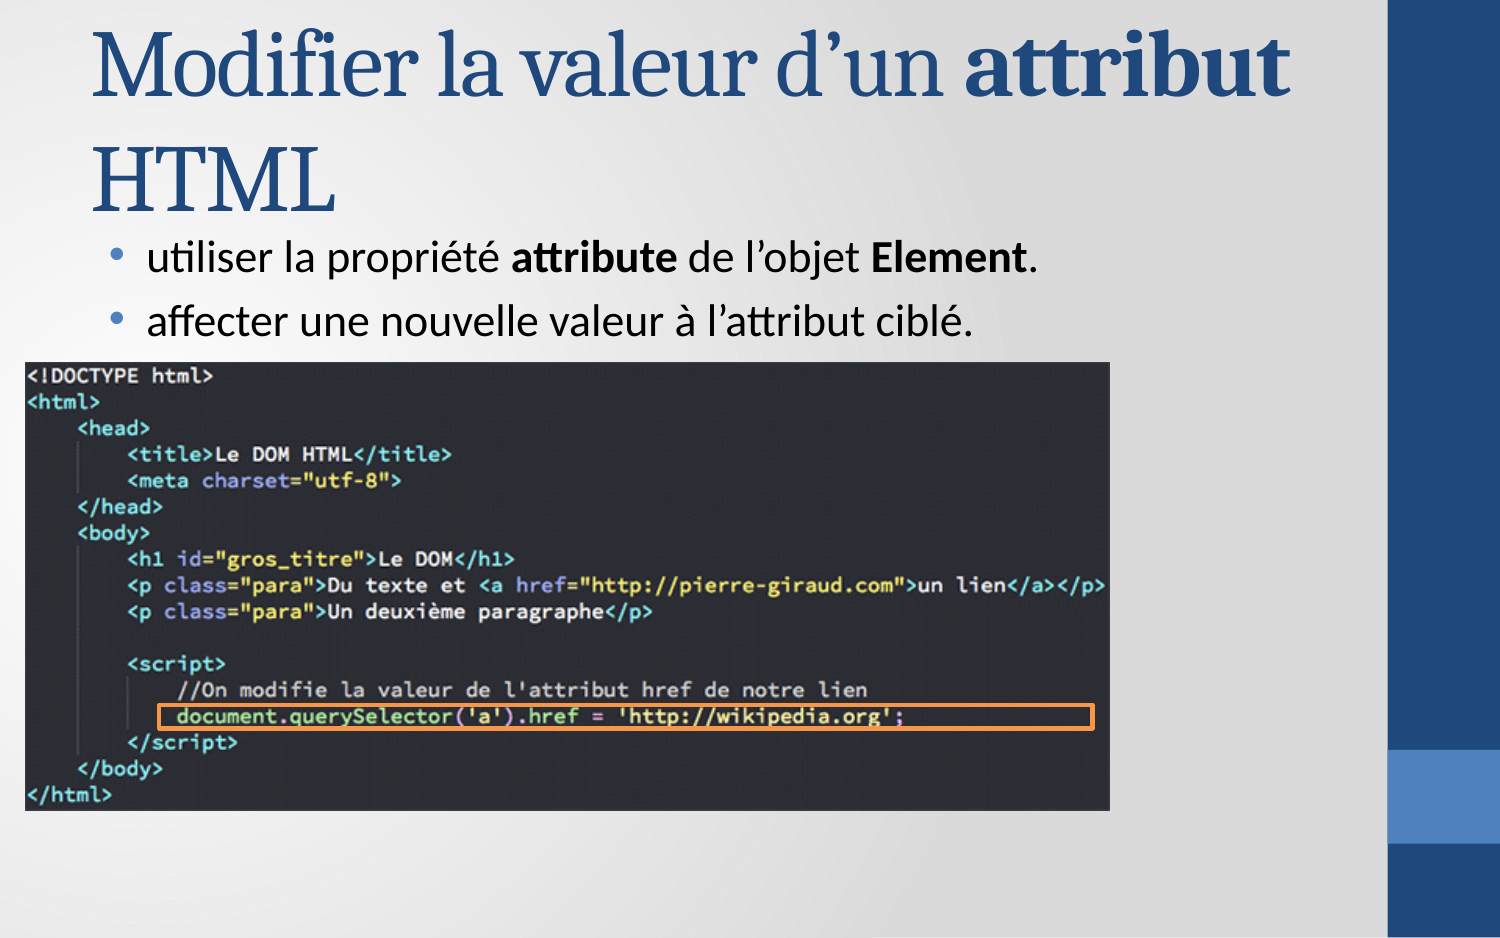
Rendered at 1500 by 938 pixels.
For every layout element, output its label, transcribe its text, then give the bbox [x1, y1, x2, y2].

title Modifier la valeur d’un attribut HTML [75, 37, 1325, 194]
picture [24, 361, 1111, 812]
list utiliser la propriété attribute de l’objet Element. affecter une nouvelle valeur à l’attribut ciblé. [75, 218, 1325, 875]
